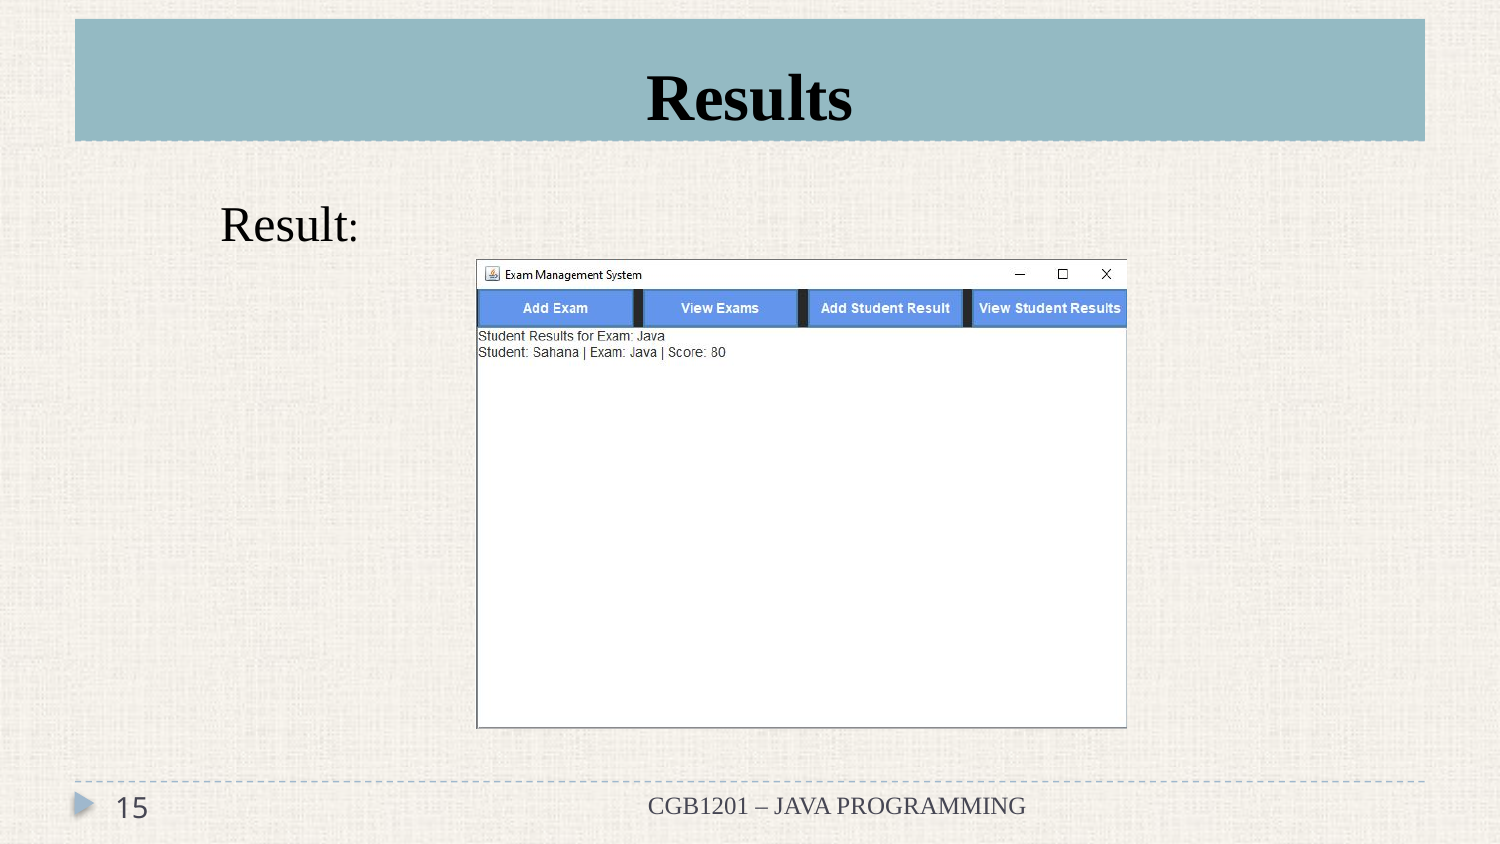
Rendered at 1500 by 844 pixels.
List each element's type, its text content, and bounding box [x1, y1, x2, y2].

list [475, 259, 1128, 729]
title Results [75, 18, 1425, 141]
text_box Result: [205, 183, 373, 259]
footer CGB1201 – JAVA PROGRAMMING [512, 782, 1175, 844]
slide_number 15 [100, 782, 426, 827]
